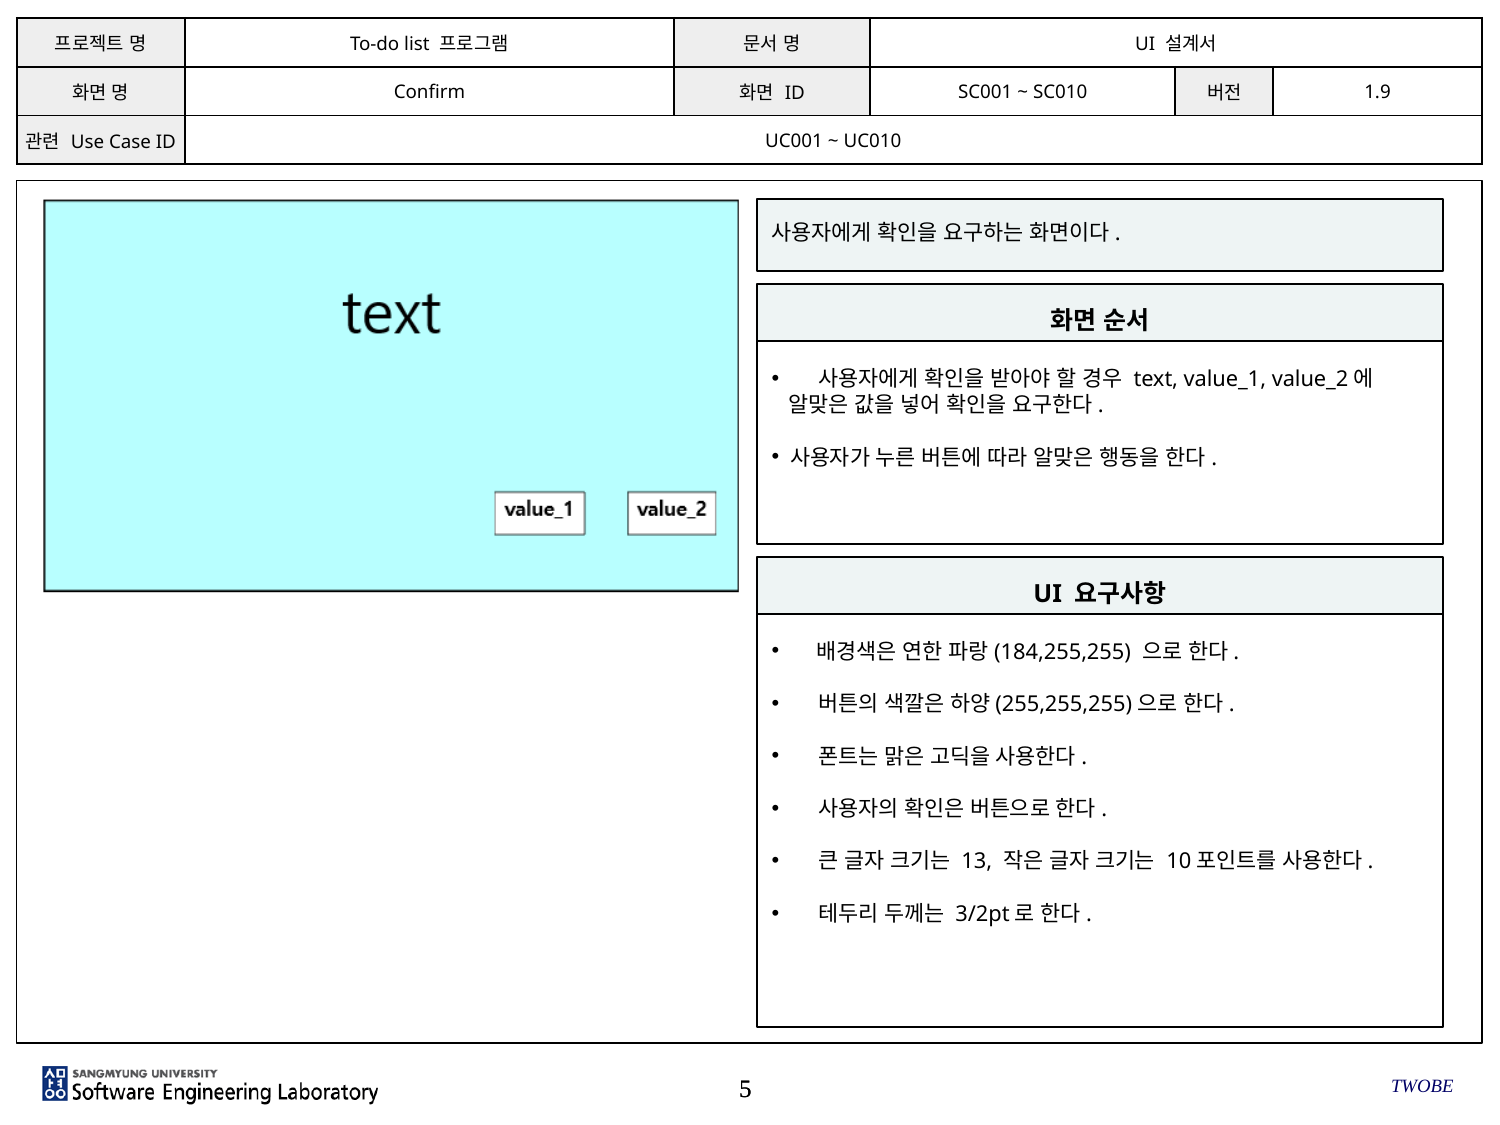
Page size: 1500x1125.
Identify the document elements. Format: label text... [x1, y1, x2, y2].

table_header 문서 명 [675, 19, 869, 66]
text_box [756, 556, 1444, 1028]
picture [41, 195, 744, 597]
table_header To-do list 프로그램 [186, 19, 673, 66]
table_cell 화면 ID [675, 68, 869, 115]
picture [42, 1066, 382, 1106]
footer TWOBE [994, 1060, 1454, 1110]
table_cell 1.9 [1274, 68, 1481, 115]
table_cell Confirm [186, 68, 673, 115]
table_cell 화면 명 [18, 68, 184, 115]
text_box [756, 283, 1444, 544]
table_cell SC001 ~ SC010 [871, 68, 1174, 115]
text_box 사용자에게 확인을 요구하는 화면이다. [756, 198, 1444, 271]
table_cell 버전 [1176, 68, 1272, 115]
table_cell 관련 Use Case ID [18, 116, 184, 163]
table_header UI 설계서 [871, 19, 1481, 66]
table_header 프로젝트 명 [18, 19, 184, 66]
table_cell UC001 ~ UC010 [186, 116, 1481, 163]
